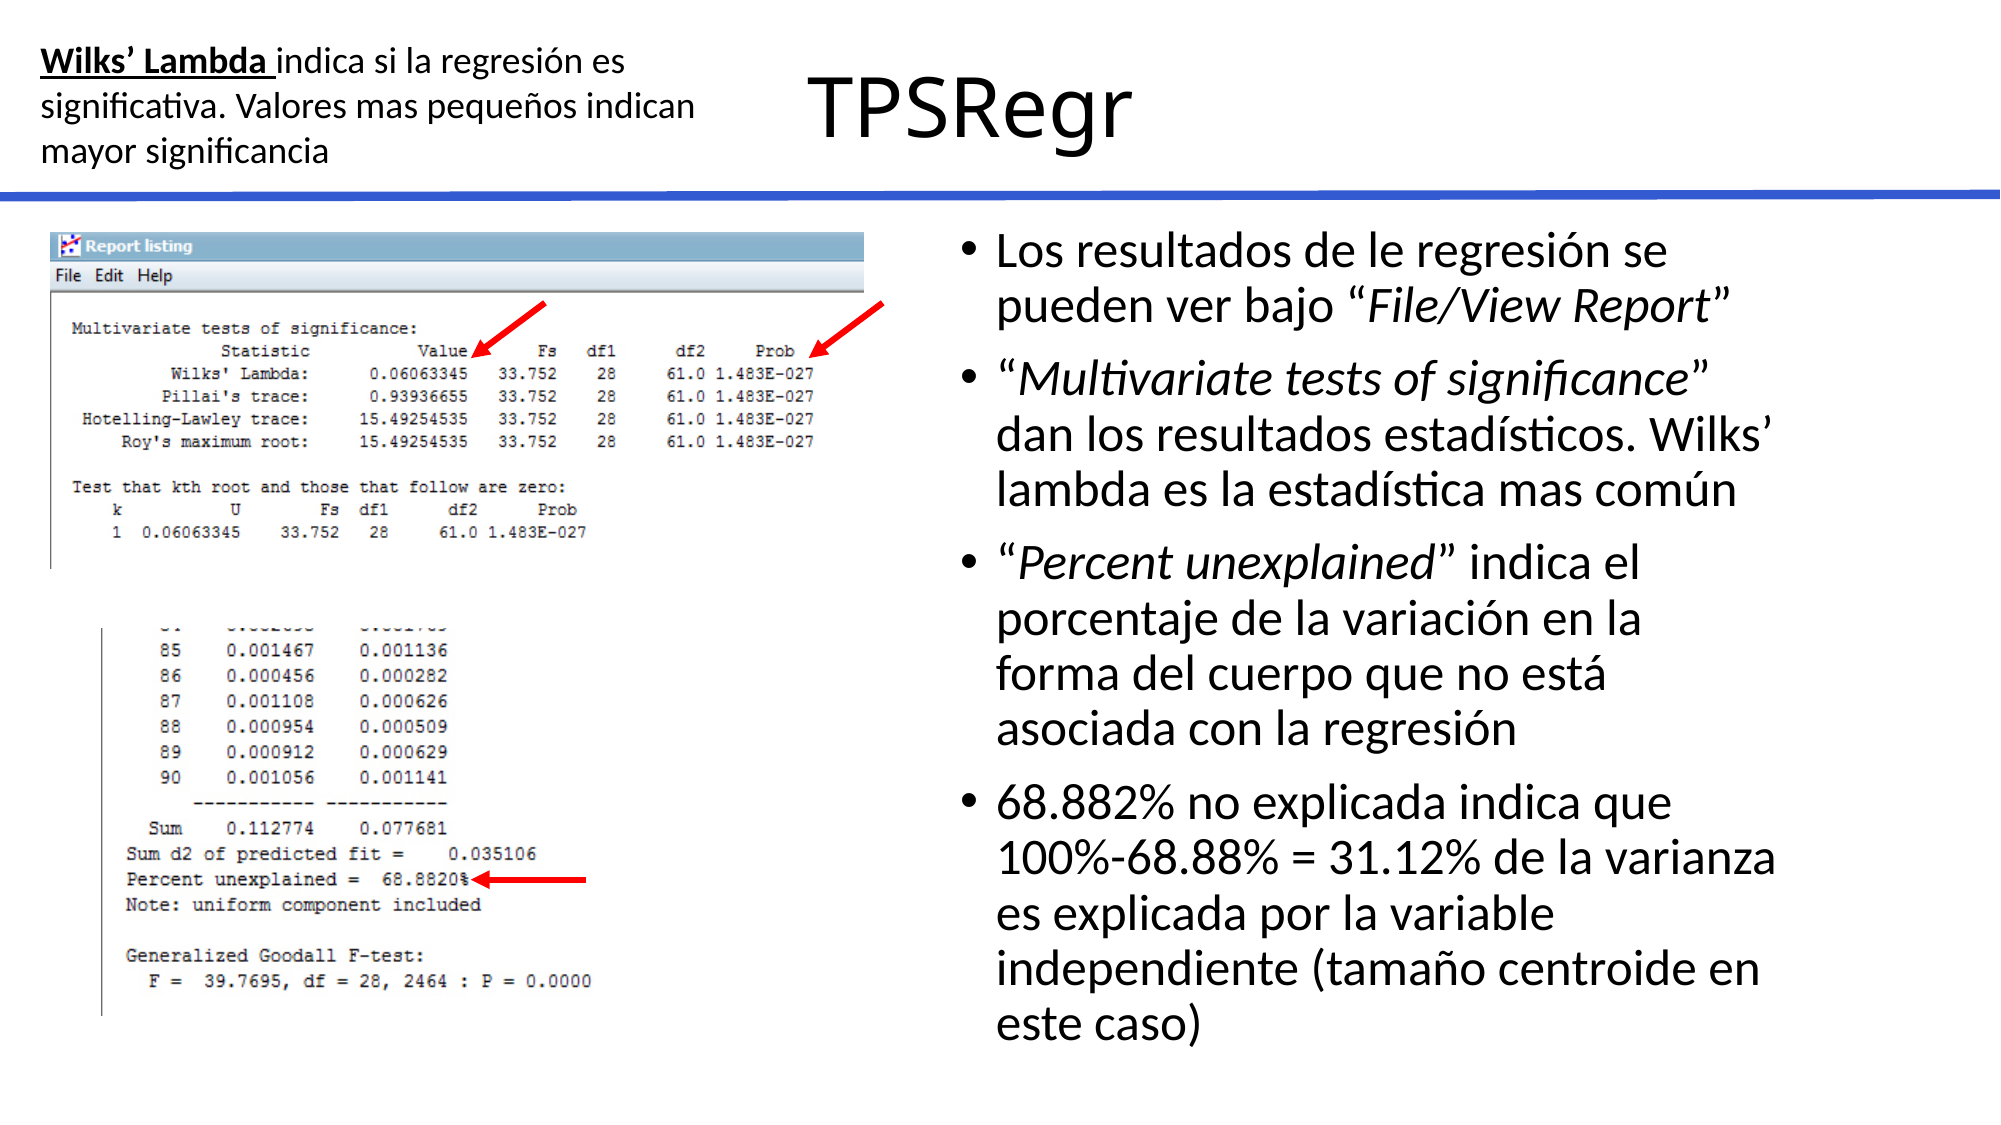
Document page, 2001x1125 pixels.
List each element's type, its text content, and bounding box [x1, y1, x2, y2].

picture [50, 232, 864, 569]
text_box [808, 302, 883, 359]
text_box Wilks’ Lambda indica si la regresión es significativa. Valores mas pequeños indican mayor significancia [25, 28, 785, 179]
text_box TPSRegr [785, 46, 1665, 162]
picture [101, 628, 643, 1016]
list Los resultados de le regresión se pueden ver bajo “File/View Report” “Multivariate tests of significance” dan los resultados estadísticos. Wilks’ lambda es la estadística mas común “Percent unexplained” indica el porcentaje de la variación en la forma del cuerpo que no está asociada con la regresión 68.882% no explicada indica que 100%-68.88% = 31.12% de la varianza es explicada por la variable independiente (tamaño centroide en este caso) [945, 215, 1793, 1108]
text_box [470, 302, 545, 359]
